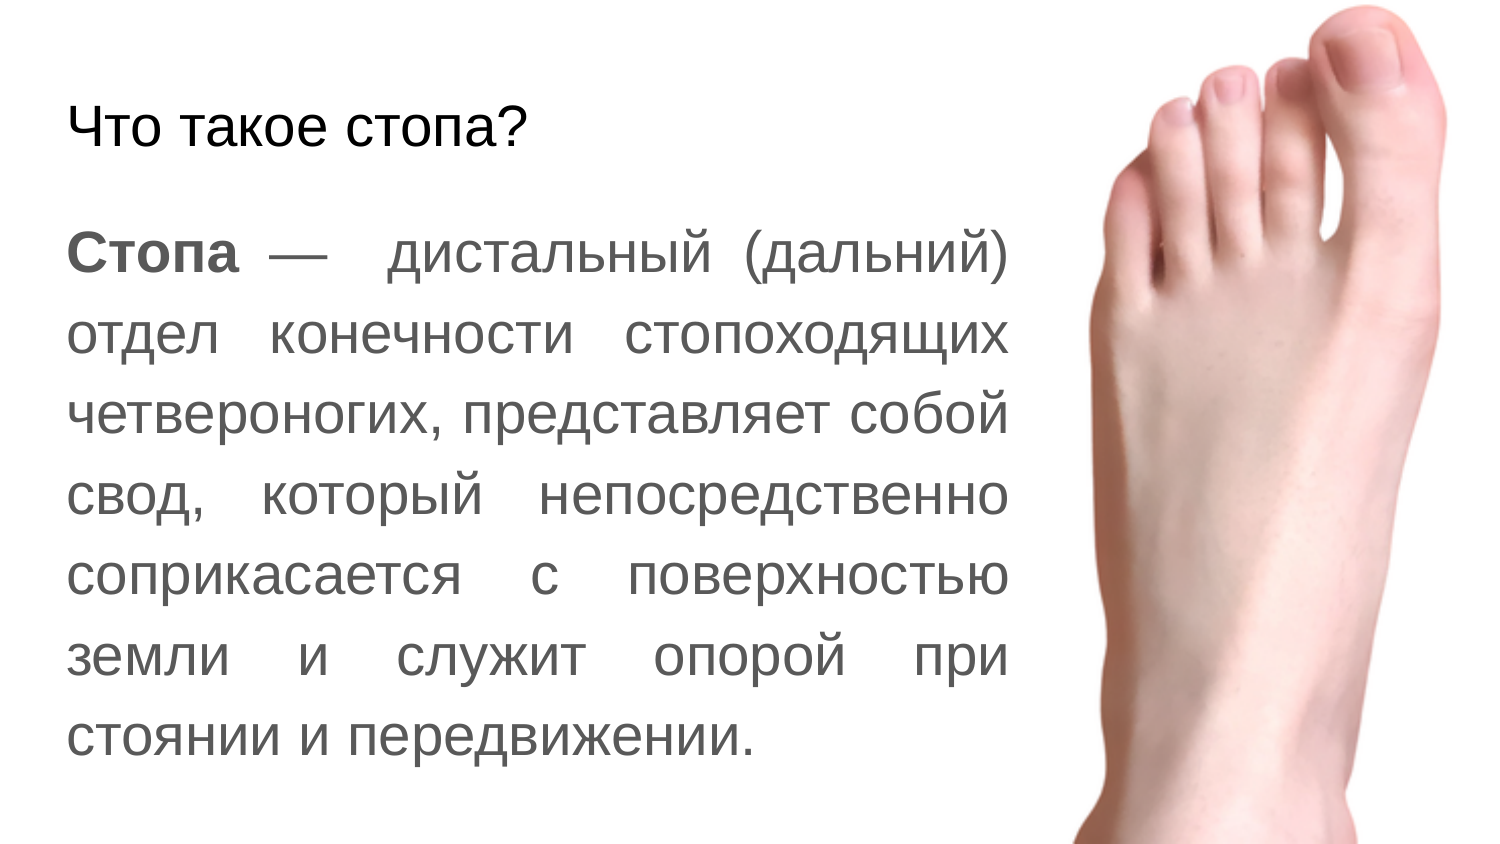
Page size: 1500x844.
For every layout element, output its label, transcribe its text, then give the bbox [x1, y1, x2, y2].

list Стопа — дистальный (дальний) отдел конечности стопоходящих четвероногих, представляет собой свод, который непосредственно соприкасается с поверхностью земли и служит опорой при стоянии и передвижении. [51, 189, 1026, 750]
picture [1055, 0, 1500, 844]
title Что такое стопа? [51, 72, 1050, 167]
